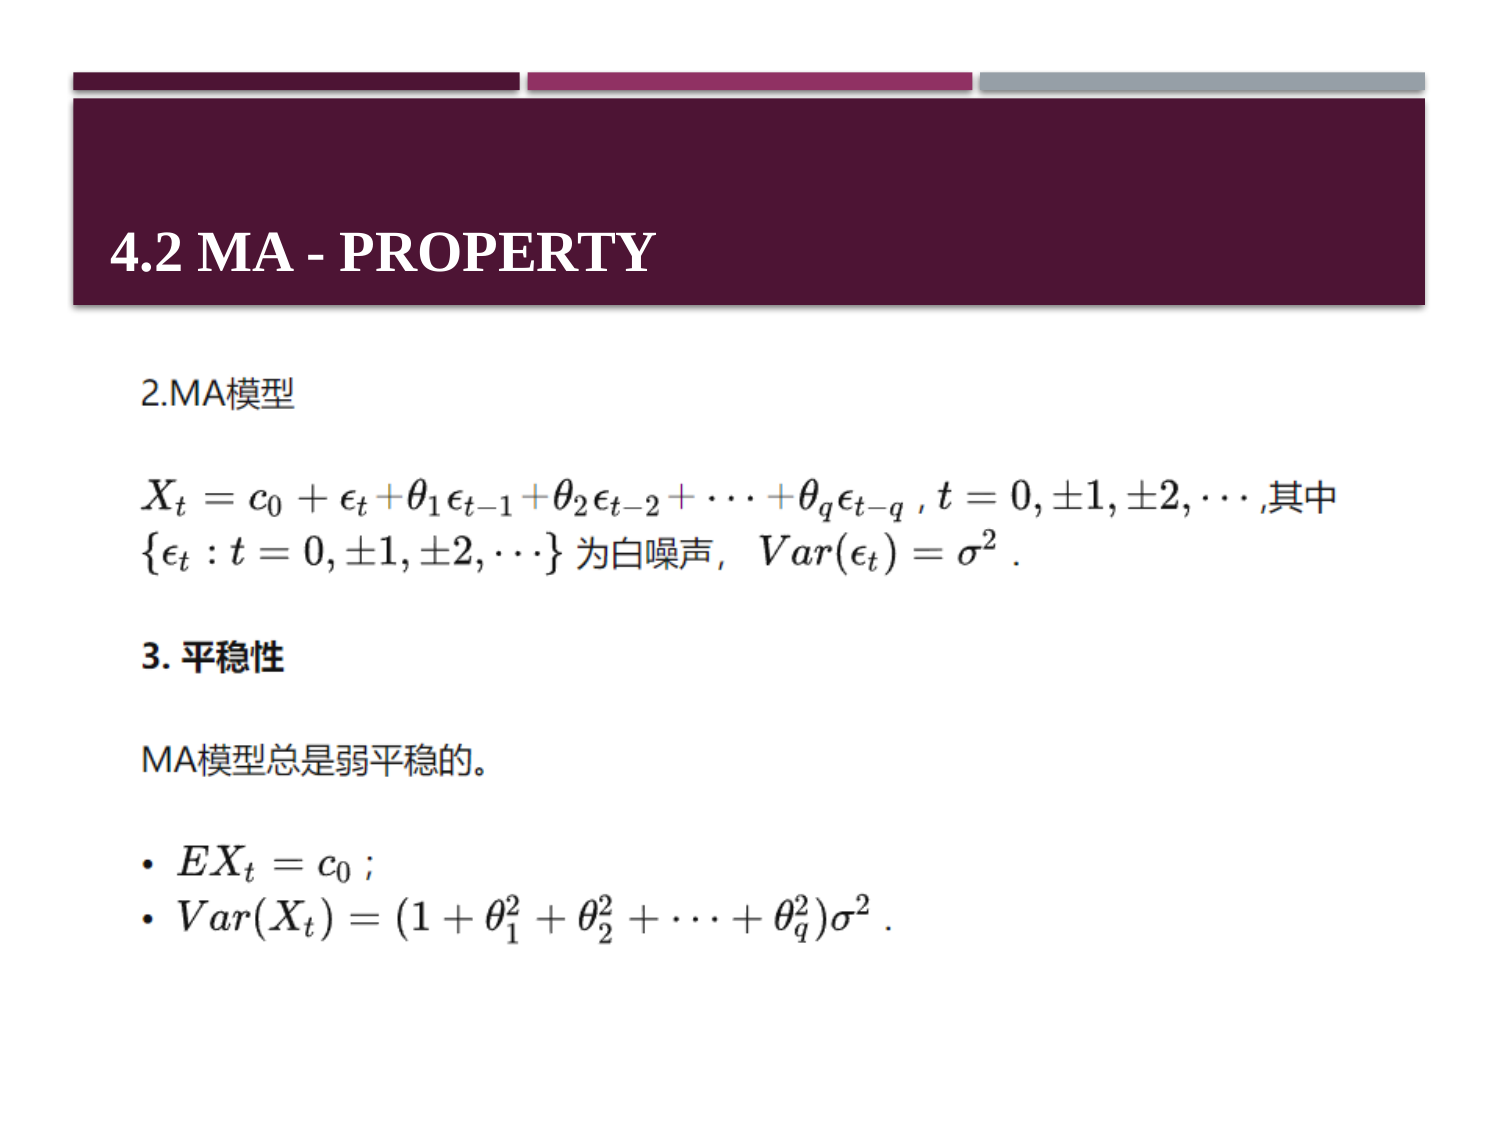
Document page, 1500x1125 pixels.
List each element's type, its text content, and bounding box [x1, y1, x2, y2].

title 4.2 MA - property [95, 112, 1406, 291]
picture [71, 361, 1413, 979]
